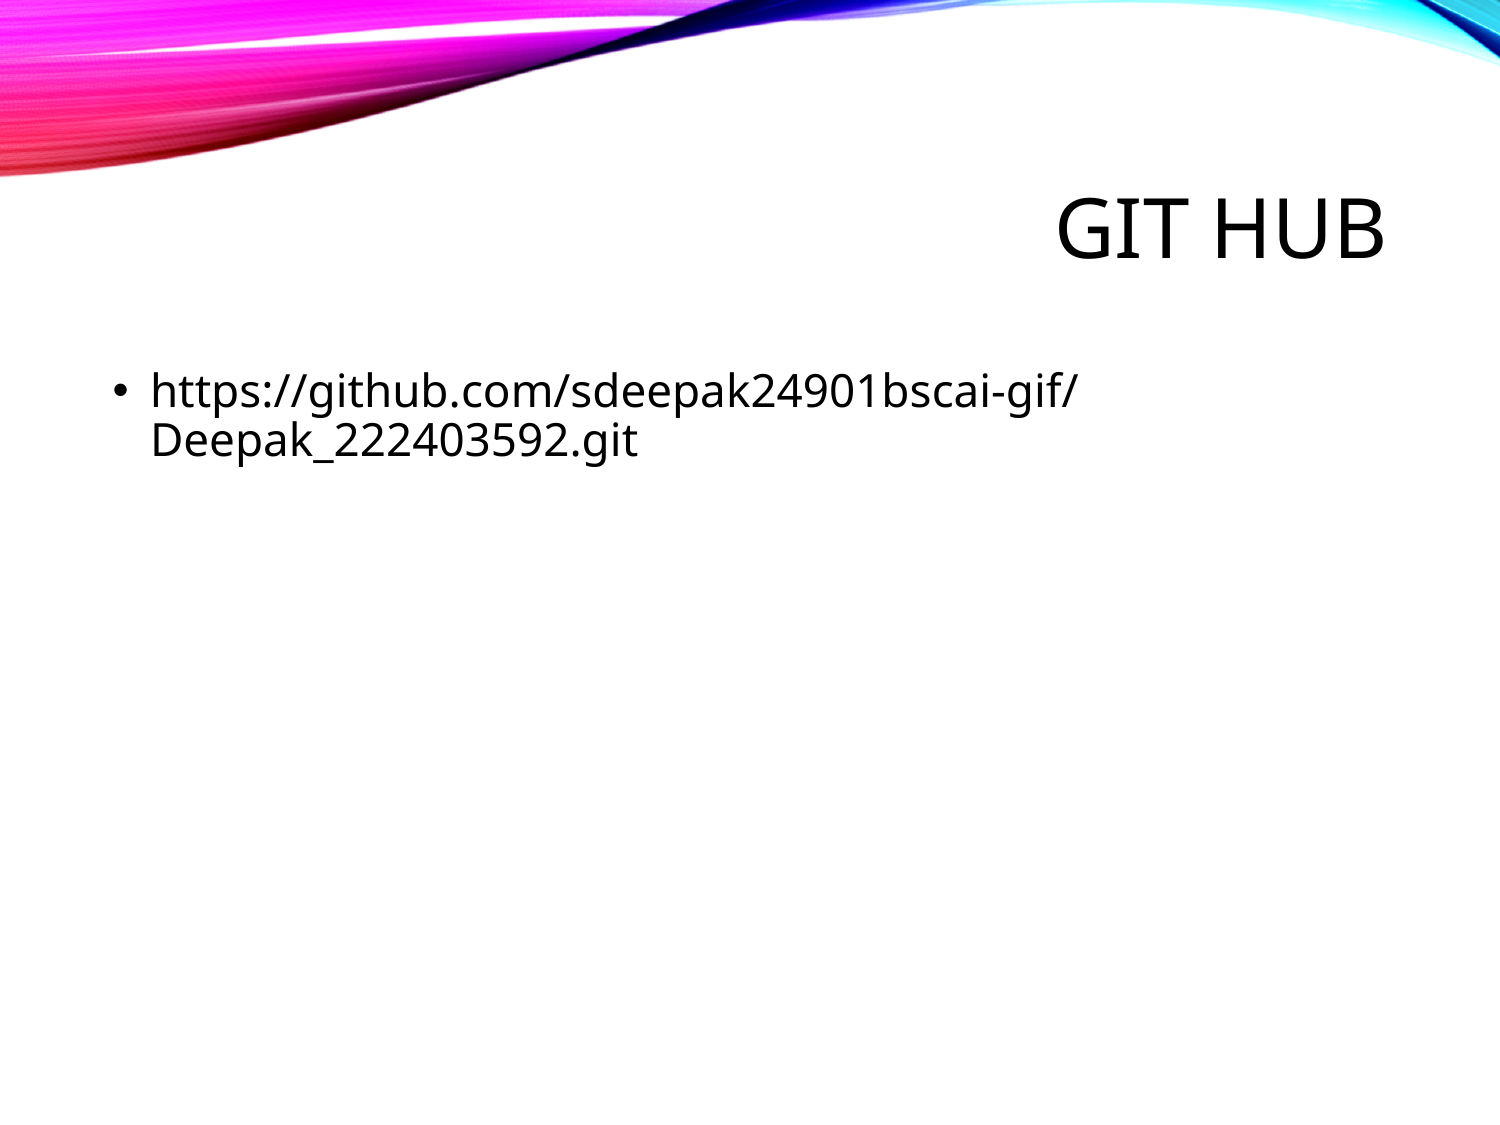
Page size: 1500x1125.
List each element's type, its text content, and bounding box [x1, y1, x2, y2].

list https://github.com/sdeepak24901bscai-gif/Deepak_222403592.git [97, 360, 1403, 1028]
picture [0, 0, 1500, 178]
title GIT HUB [356, 125, 1403, 338]
